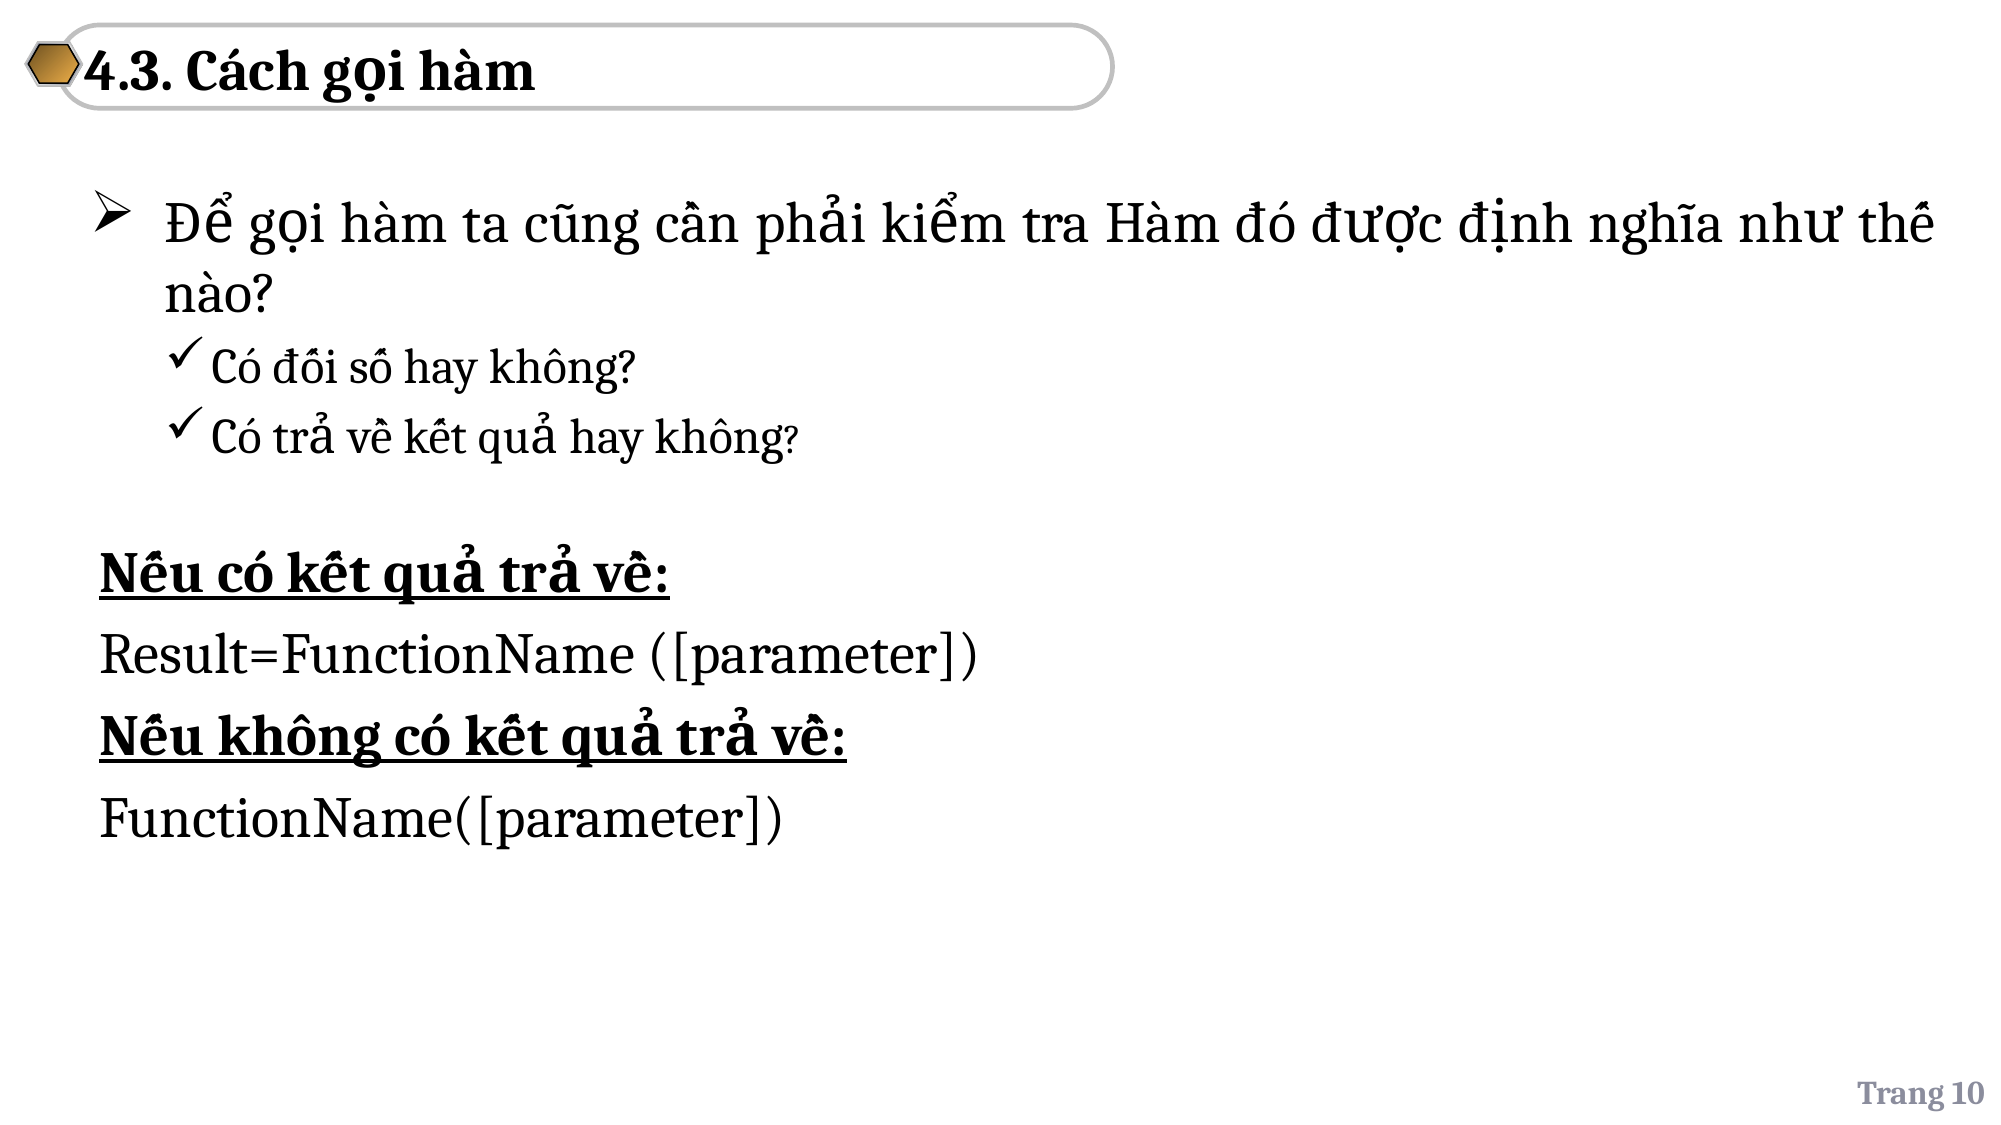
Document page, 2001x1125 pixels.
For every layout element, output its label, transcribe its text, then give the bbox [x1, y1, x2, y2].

text_box Để gọi hàm ta cũng cần phải kiểm tra Hàm đó được định nghĩa như thế nào? Có đối số hay không? Có trả về kết quả hay không? Nếu có kết quả trả về: Result=FunctionName ([parameter]) Nếu không có kết quả trả về: FunctionName([parameter]) [74, 176, 1950, 1038]
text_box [24, 24, 1113, 109]
slide_number Trang 10 [1533, 1060, 2000, 1121]
